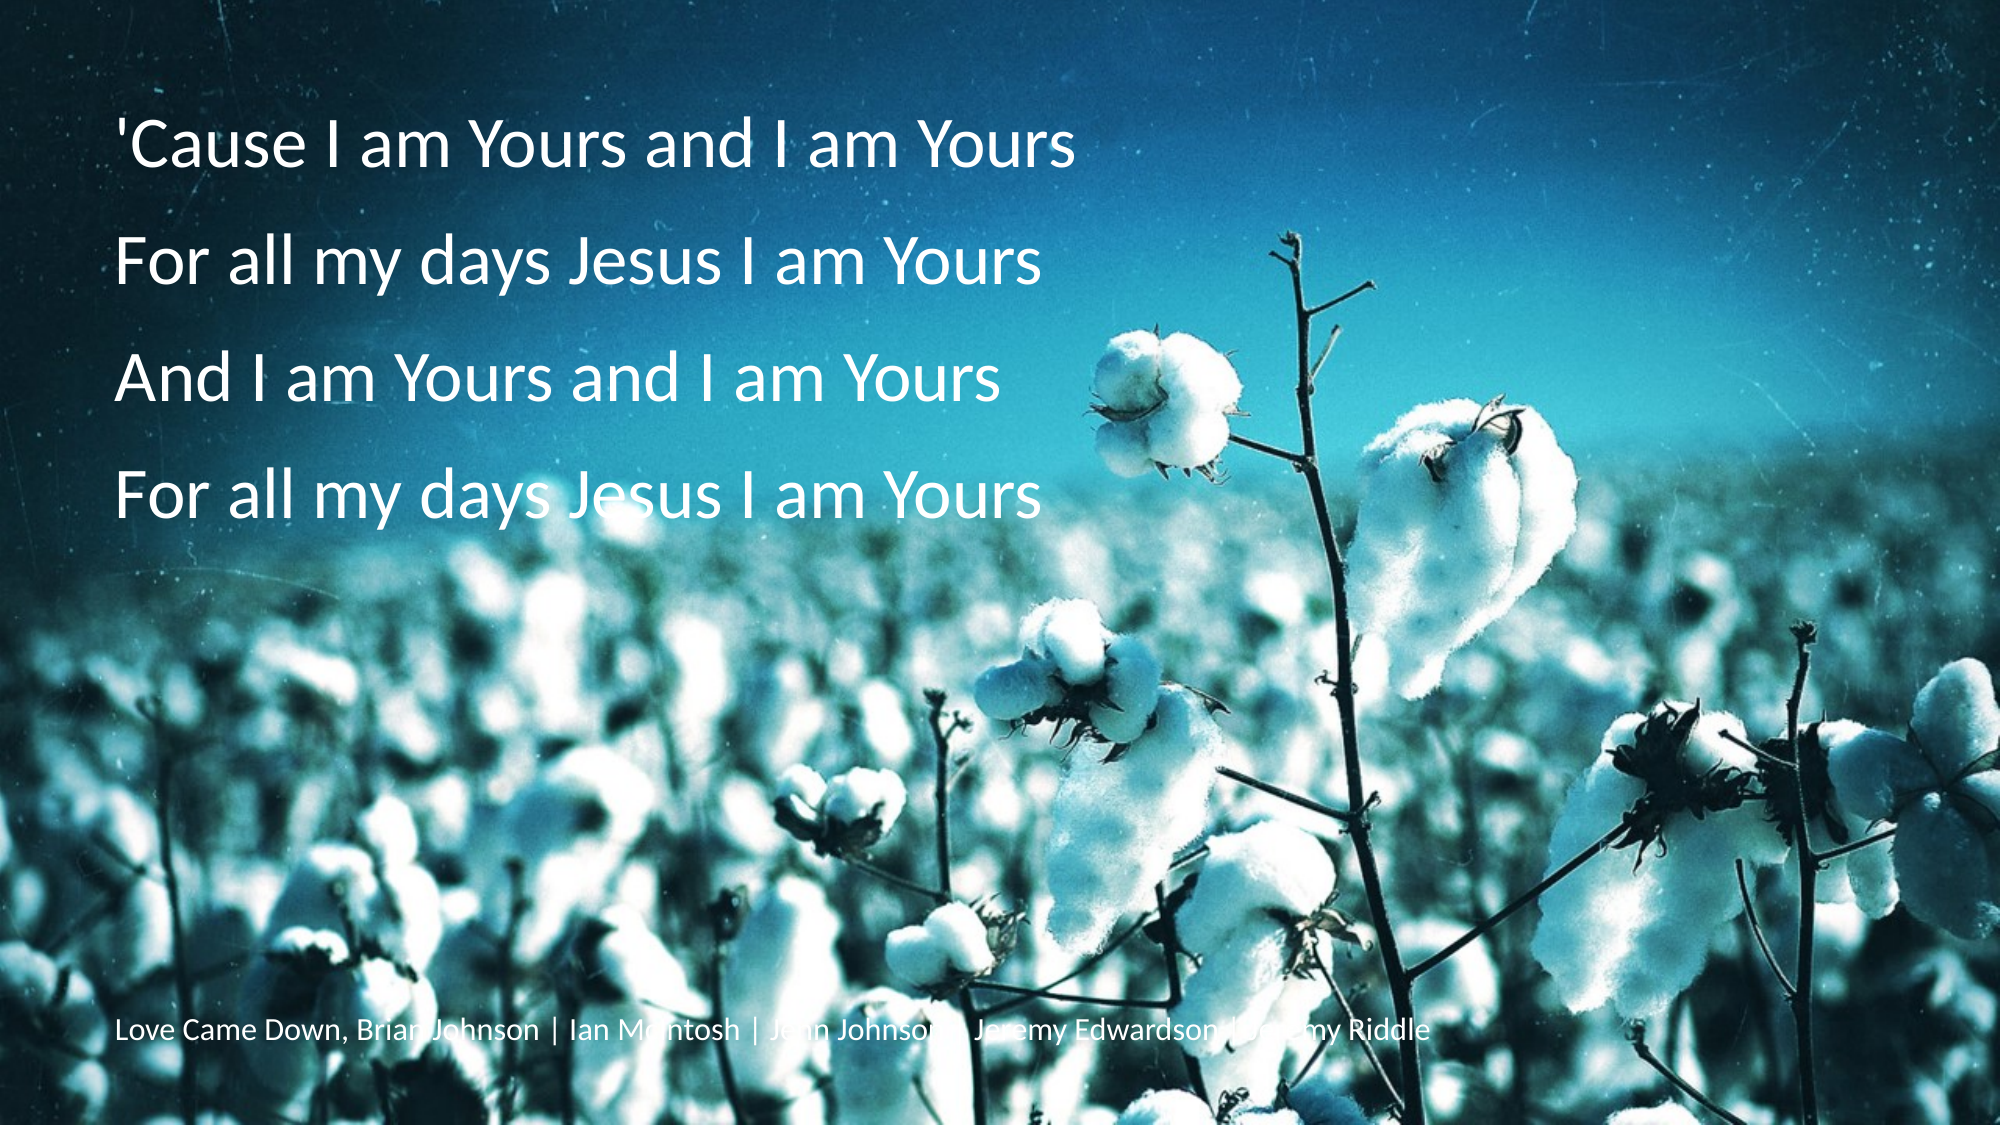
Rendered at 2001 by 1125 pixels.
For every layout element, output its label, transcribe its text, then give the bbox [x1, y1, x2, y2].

picture [0, 0, 2000, 1125]
title Love Came Down, Brian Johnson | Ian McIntosh | Jenn Johnson | Jeremy Edwardson | Jeremy Riddle [99, 1001, 1900, 1055]
list 'Cause I am Yours and I am Yours For all my days Jesus I am Yours And I am Yours and I am Yours For all my days Jesus I am Yours [99, 86, 1900, 829]
